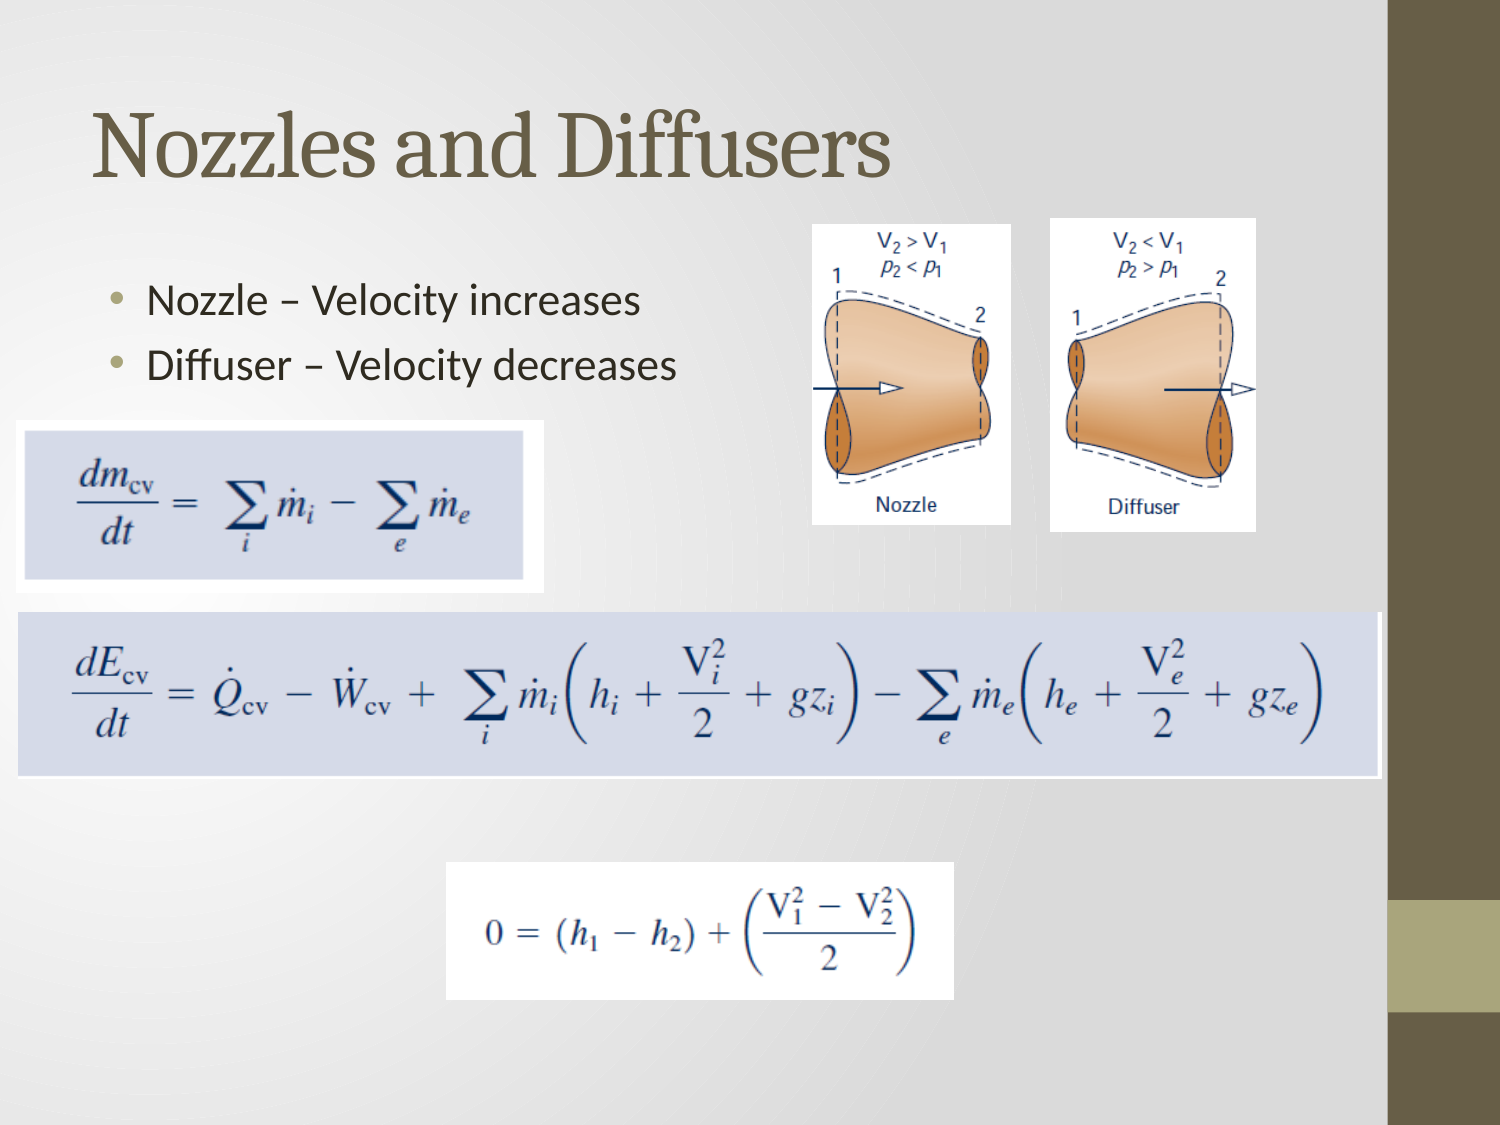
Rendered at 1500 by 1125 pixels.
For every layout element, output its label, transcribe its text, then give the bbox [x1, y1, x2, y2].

picture [1049, 218, 1257, 532]
list Nozzle – Velocity increases Diffuser – Velocity decreases [75, 787, 1325, 1050]
picture [18, 611, 1382, 780]
title Nozzles and Diffusers [75, 45, 1325, 233]
picture [445, 861, 955, 1001]
picture [811, 224, 1012, 526]
picture [15, 419, 545, 594]
list Nozzle – Velocity increases Diffuser – Velocity decreases [75, 262, 1325, 605]
